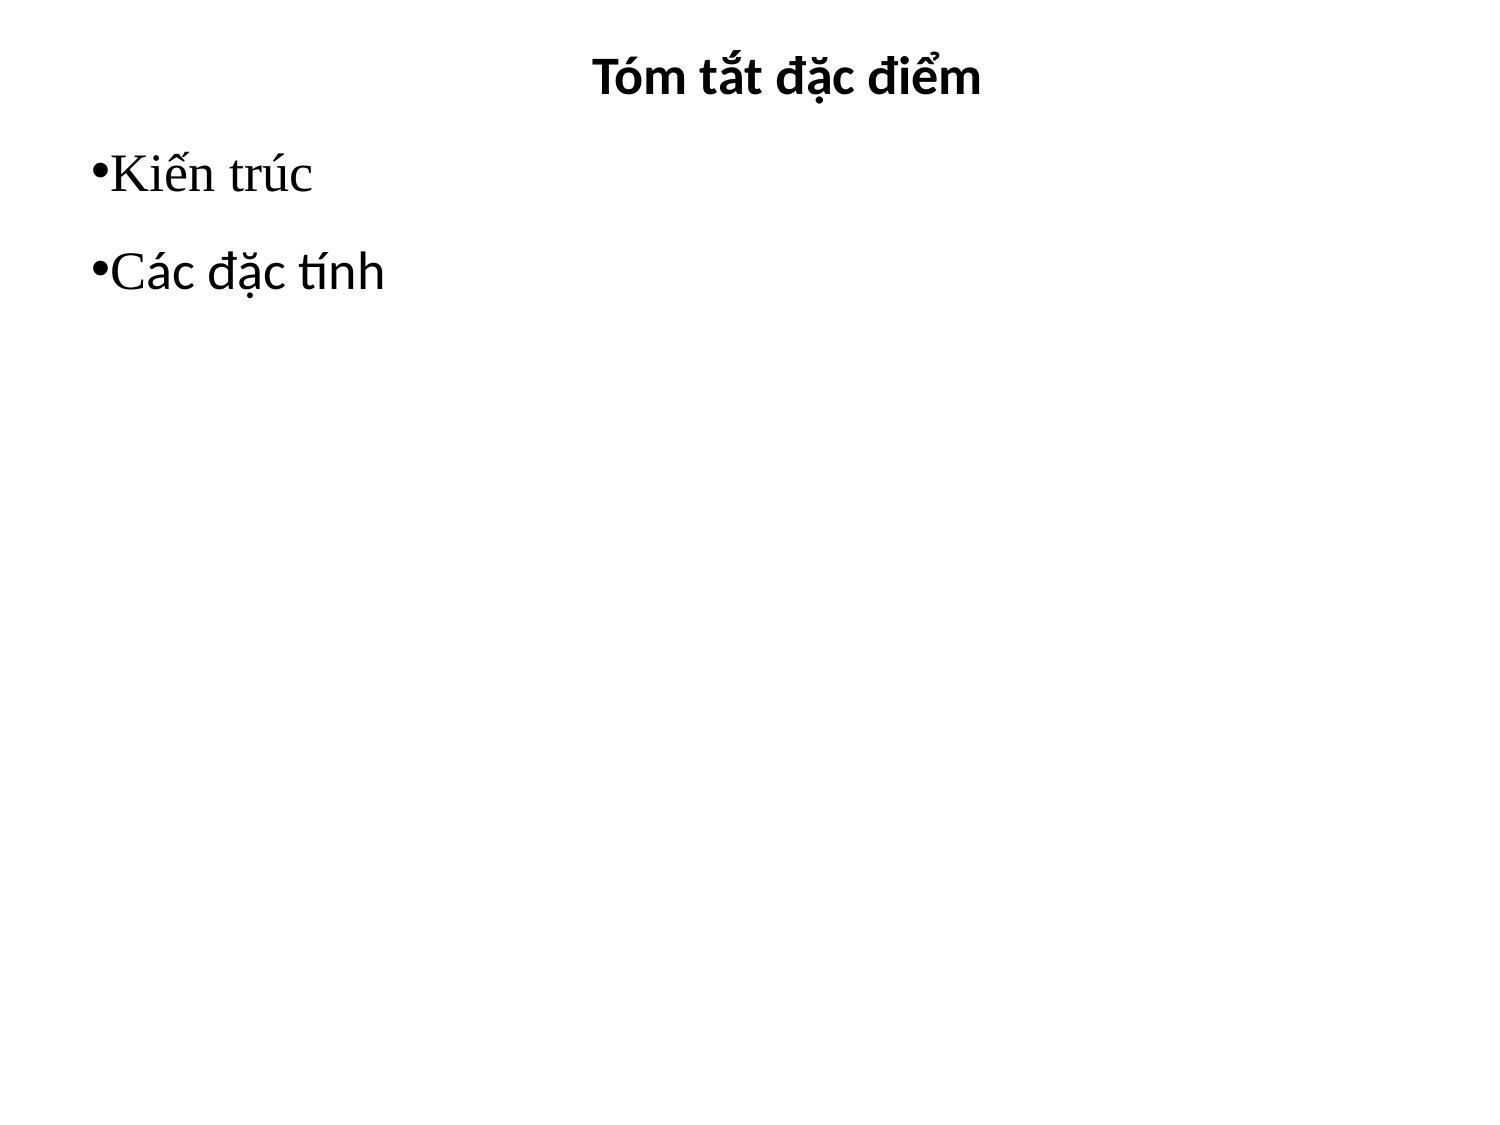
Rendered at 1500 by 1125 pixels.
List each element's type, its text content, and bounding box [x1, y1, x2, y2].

list Tóm tắt đặc điểm Kiến trúc Các đặc tính [0, 0, 1500, 1125]
